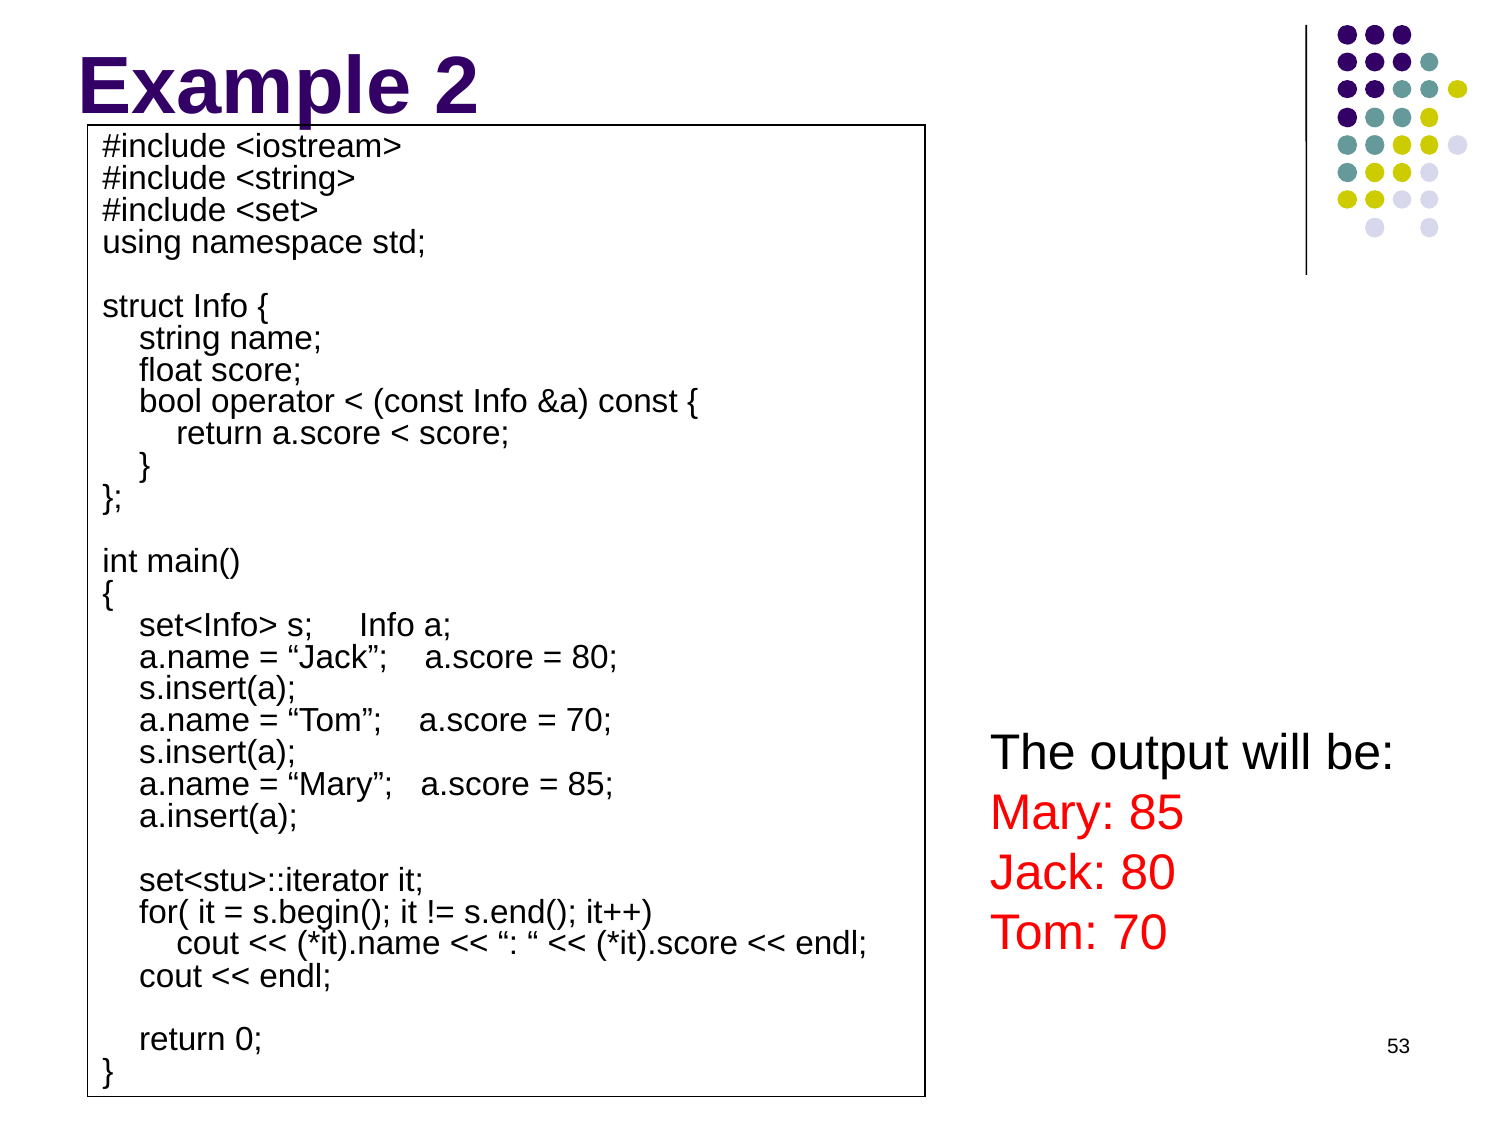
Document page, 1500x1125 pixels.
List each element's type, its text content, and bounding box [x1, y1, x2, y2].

slide_number 53 [1074, 1024, 1426, 1101]
text_box #include <iostream> #include <string> #include <set> using namespace std; struct Info { string name; float score; bool operator < (const Info &a) const { return a.score < score; } }; int main() { set<Info> s; Info a; a.name = “Jack”; a.score = 80; s.insert(a); a.name = “Tom”; a.score = 70; s.insert(a); a.name = “Mary”; a.score = 85; a.insert(a); set<stu>::iterator it; for( it = s.begin(); it != s.end(); it++) cout << (*it).name << “: “ << (*it).score << endl; cout << endl; return 0; } [87, 124, 925, 1097]
title Example 2 [62, 0, 1300, 138]
text_box The output will be: Mary: 85 Jack: 80 Tom: 70 [975, 712, 1463, 968]
